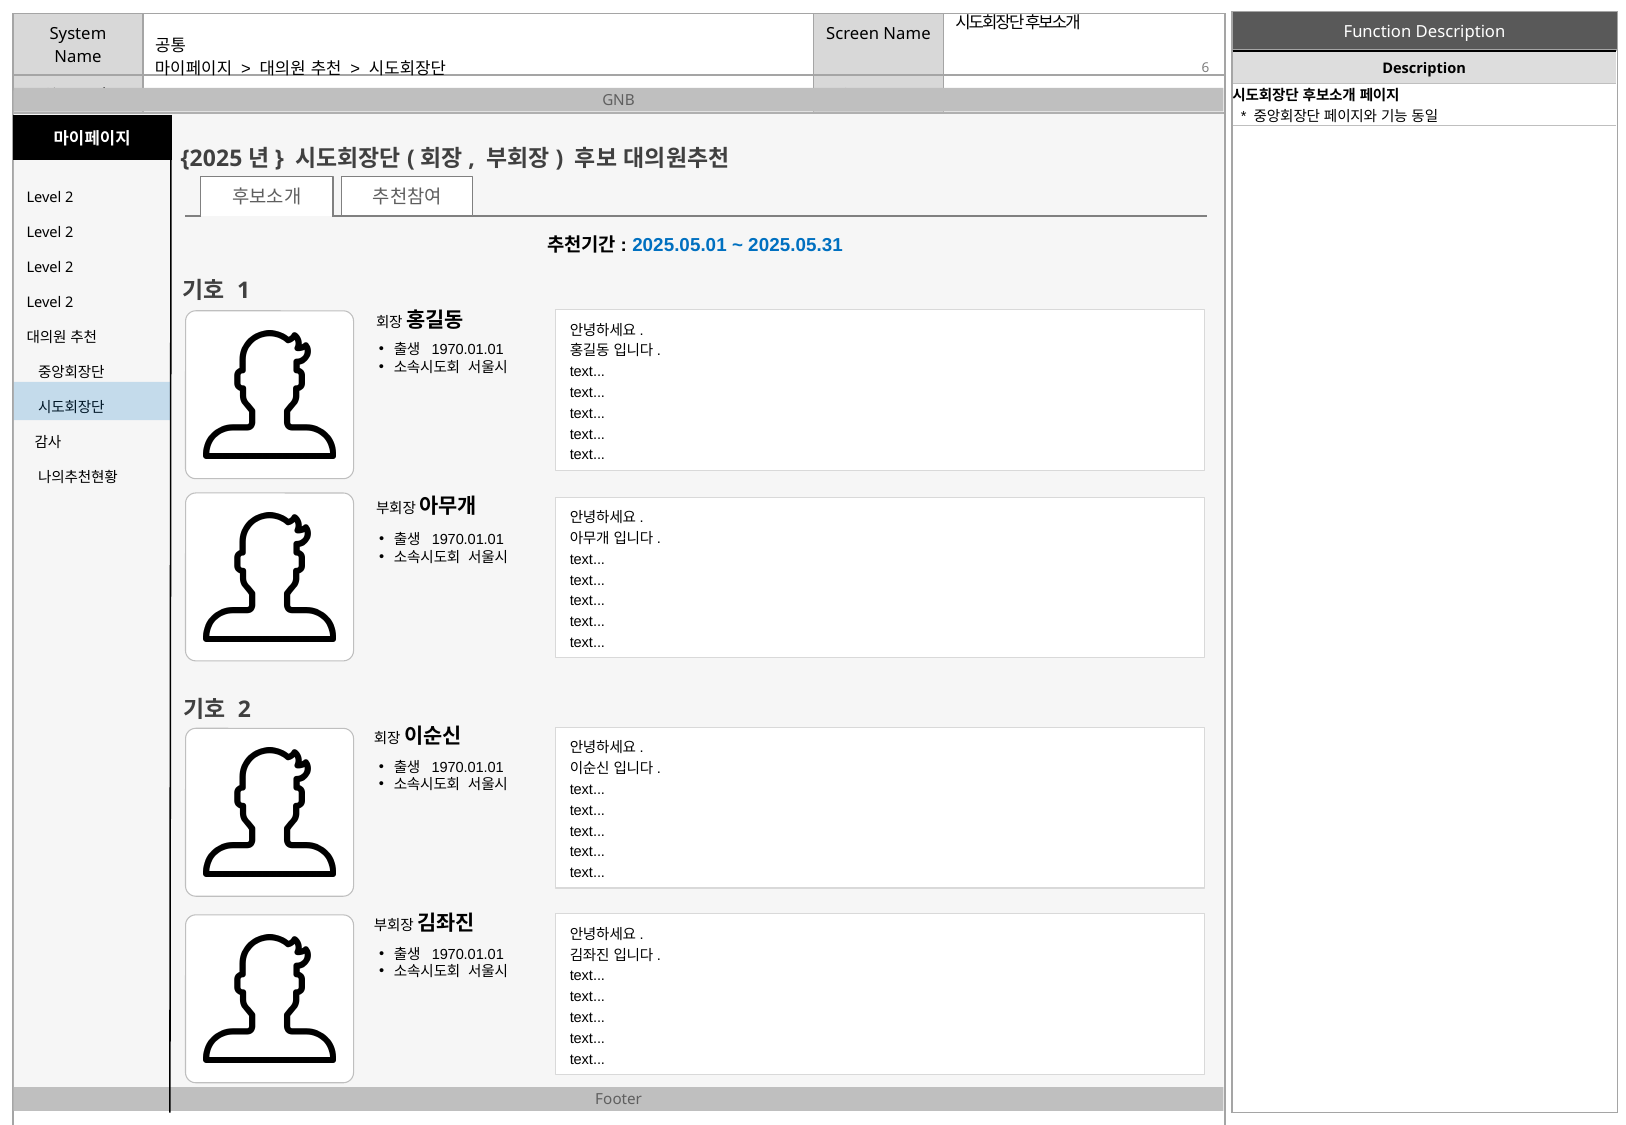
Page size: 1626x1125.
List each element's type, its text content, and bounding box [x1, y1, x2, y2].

text_box 안녕하세요. 이순신 입니다. text... text... text... text... text... [555, 727, 1205, 889]
text_box [183, 308, 356, 481]
picture [203, 747, 336, 877]
text_box [183, 726, 356, 899]
text_box 안녕하세요. 아무개 입니다. text... text... text... text... text... [555, 497, 1205, 658]
table_header [162, 301, 376, 488]
text_box 출생 1970.01.01 소속시도회 서울시 [364, 522, 555, 573]
title 마이페이지 > 대의원 추천 > 시도회장단 [143, 52, 813, 87]
table_header [160, 718, 374, 904]
text_box 출생 1970.01.01 소속시도회 서울시 [364, 937, 555, 987]
table_cell 부회장 아무개 [376, 573, 1183, 674]
table_cell 부회장 아무개 [376, 488, 1183, 522]
table_cell [162, 488, 376, 674]
text_box 기호 1 [167, 254, 552, 311]
table_cell 시도회장단 후보소개 페이지 * 중앙회장단 페이지와 기능 동일 [1233, 84, 1616, 125]
table_cell 부회장 김좌진 [374, 904, 1181, 937]
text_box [184, 176, 1207, 217]
list 시도회장단 후보소개 [943, 14, 1224, 50]
picture [203, 330, 336, 460]
text_box 출생 1970.01.01 소속시도회 서울시 [364, 750, 555, 801]
text_box 출생 1970.01.01 소속시도회 서울시 [364, 332, 555, 383]
picture [203, 934, 336, 1064]
table_cell [160, 904, 374, 1091]
text_box {2025년} 시도회장단(회장, 부회장) 후보 대의원추천 [165, 122, 922, 179]
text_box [185, 492, 354, 662]
text_box [13, 381, 170, 421]
table_header 회장 이순신 [374, 801, 1181, 904]
table_header 회장 이순신 [374, 718, 1181, 750]
table_header Description [1233, 52, 1616, 83]
text_box 안녕하세요. 홍길동 입니다. text... text... text... text... text... [555, 309, 1205, 471]
text_box 추천기간: 2025.05.01 ~ 2025.05.31 [184, 225, 1206, 263]
table_cell 부회장 김좌진 [374, 987, 1181, 1091]
text_box [183, 912, 356, 1085]
table_header 회장 홍길동 [376, 301, 1183, 332]
text_box 안녕하세요. 김좌진 입니다. text... text... text... text... text... [555, 913, 1205, 1075]
table_header 회장 홍길동 [376, 383, 1183, 488]
text_box 기호 2 [168, 673, 553, 730]
